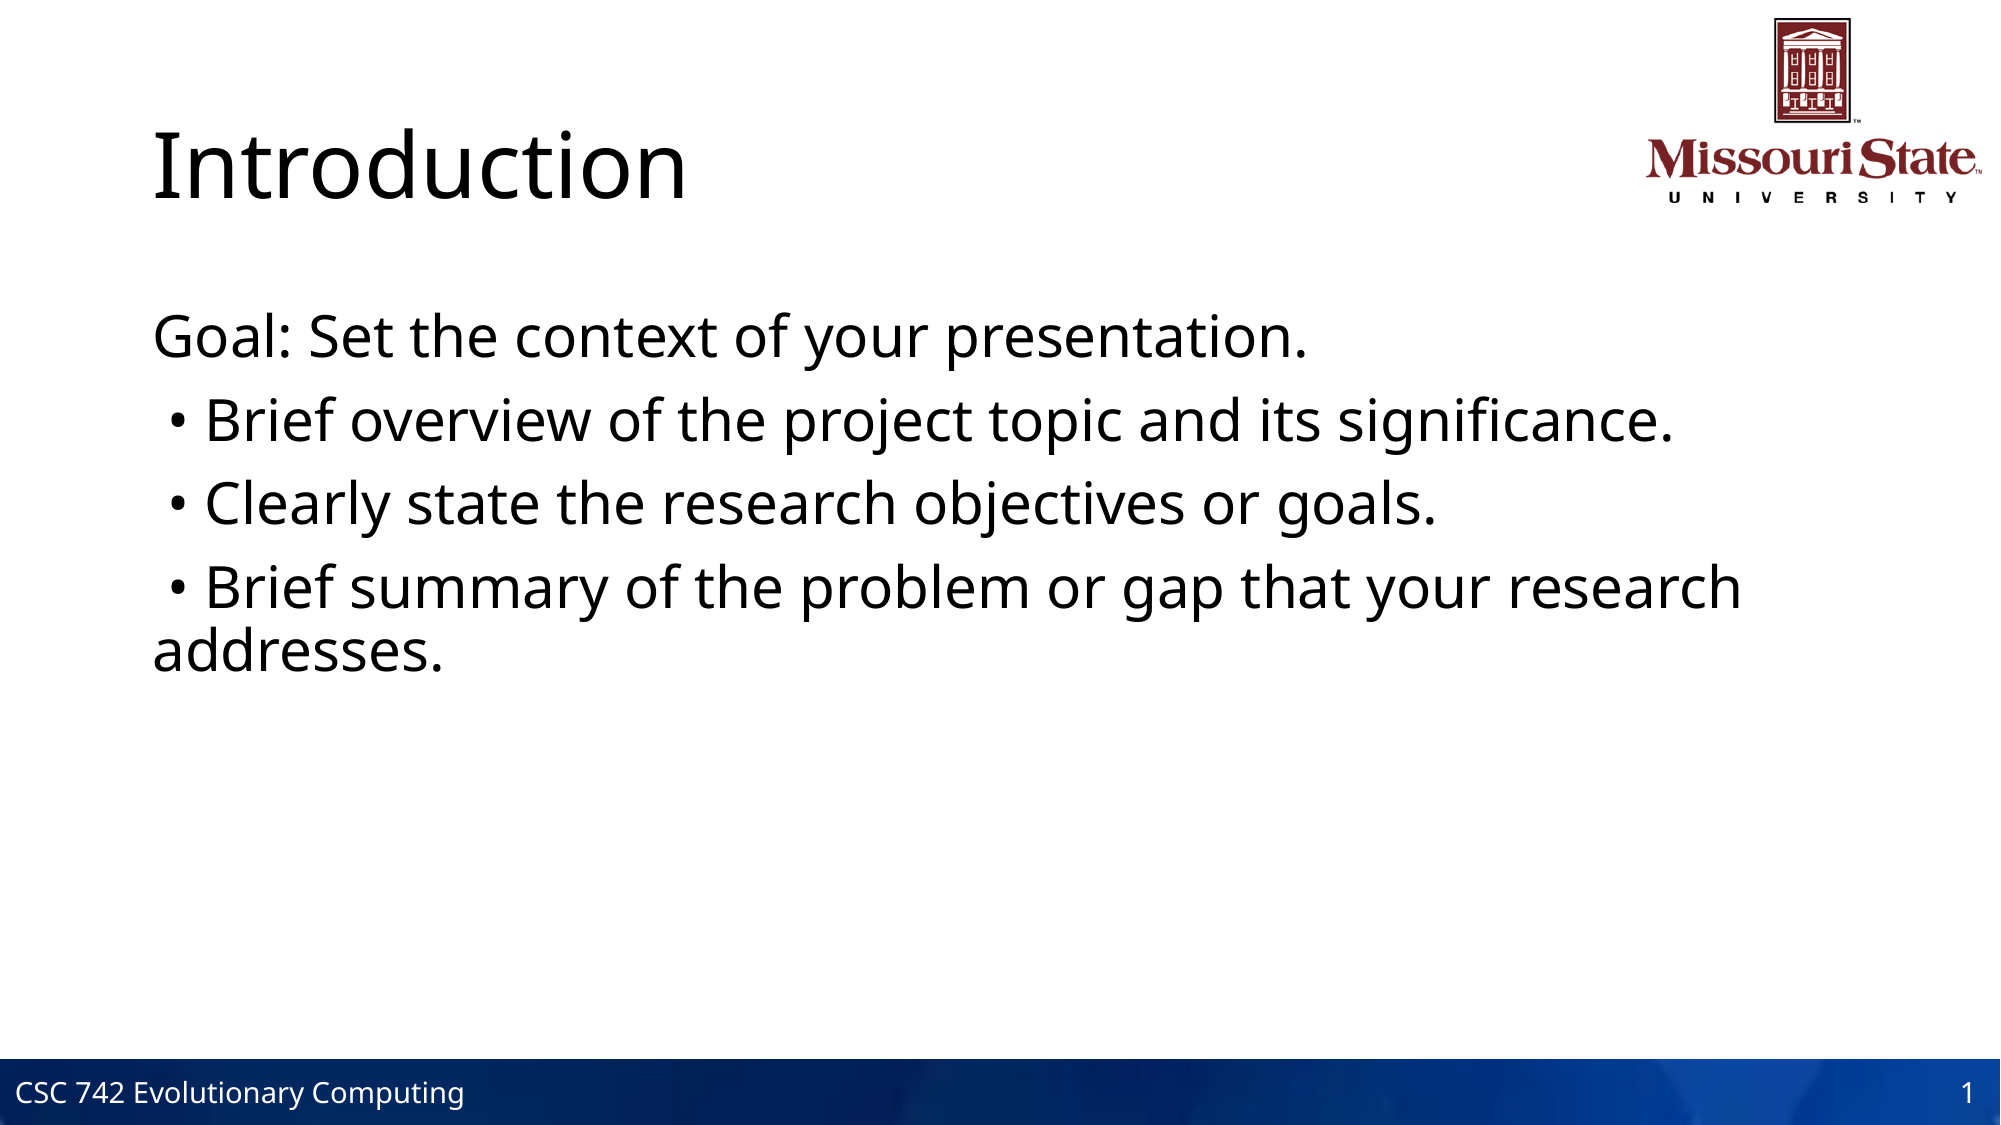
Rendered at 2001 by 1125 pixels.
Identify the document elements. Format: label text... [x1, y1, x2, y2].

picture [1645, 17, 1983, 204]
title Introduction [137, 59, 1863, 278]
list Goal: Set the context of your presentation. • Brief overview of the project topic and its significance. • Clearly state the research objectives or goals. • Brief summary of the problem or gap that your research addresses. [137, 299, 1863, 1014]
picture [0, 1058, 2000, 1125]
